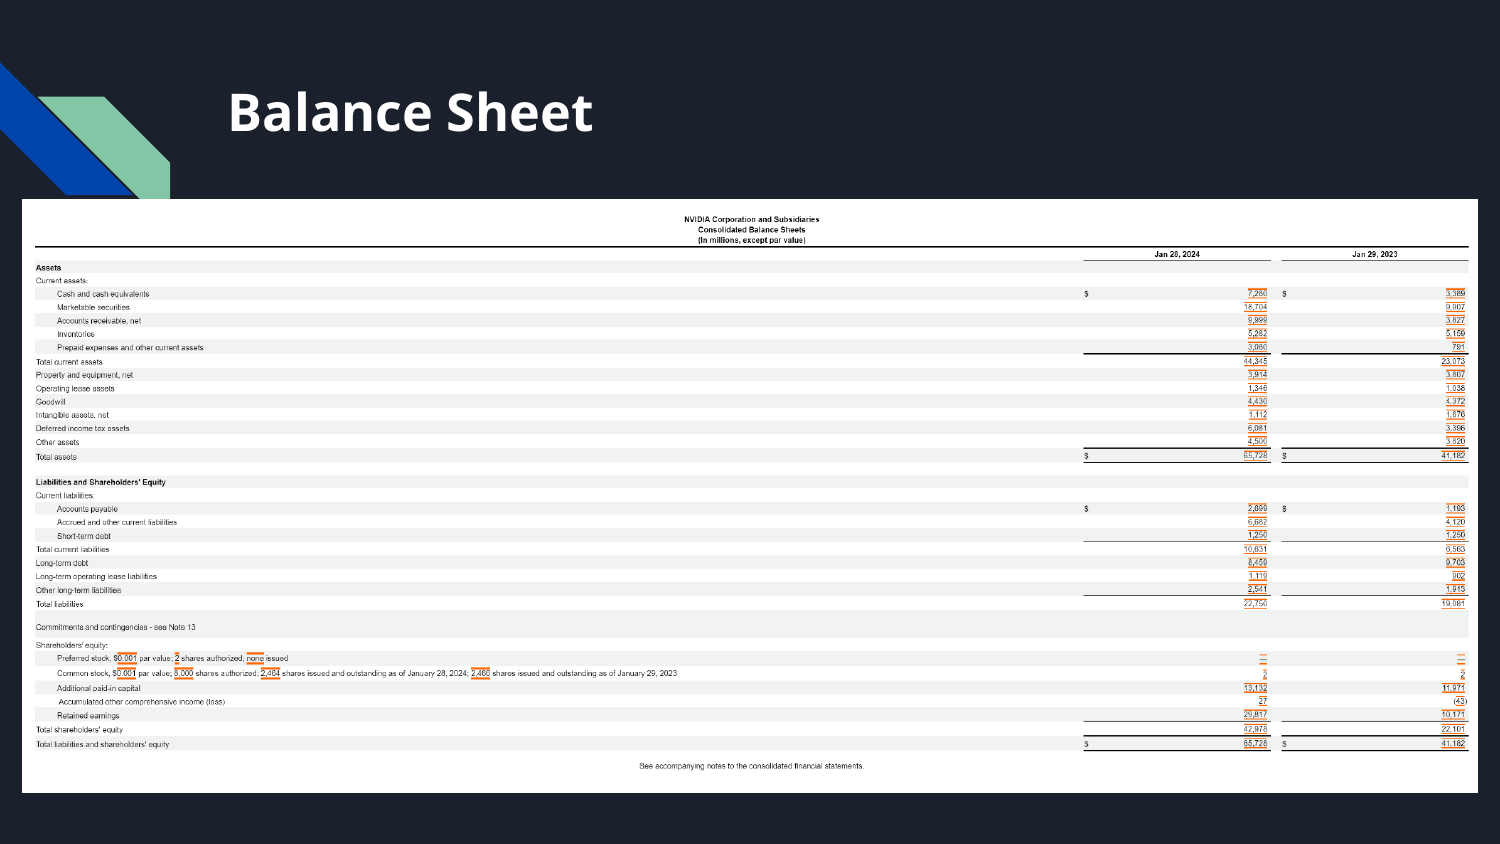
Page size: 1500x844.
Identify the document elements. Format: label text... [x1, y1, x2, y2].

picture [21, 198, 1478, 793]
title Balance Sheet [212, 64, 1368, 197]
